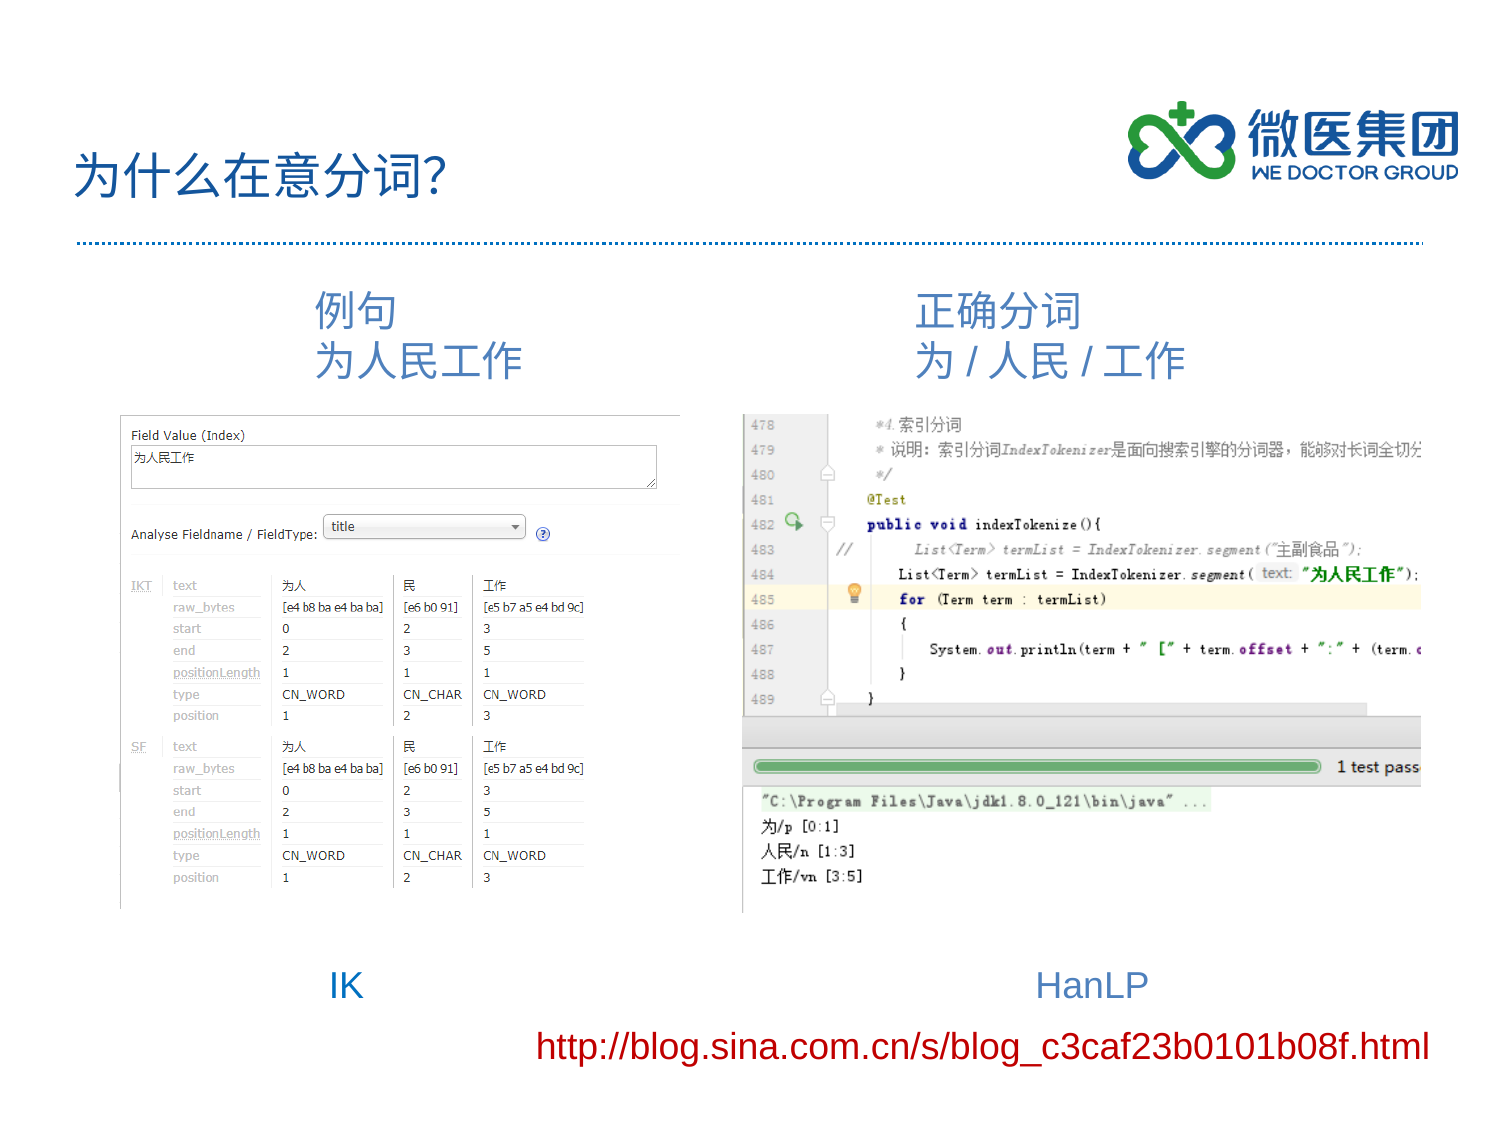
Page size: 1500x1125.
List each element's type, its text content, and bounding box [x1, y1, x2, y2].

text_box 为什么在意分词？ [64, 137, 892, 212]
text_box 例句 正确分词 为人民工作 为/人民/工作 [307, 277, 1302, 443]
picture [119, 414, 680, 909]
text_box http://blog.sina.com.cn/s/blog_c3caf23b0101b08f.html [528, 1014, 1467, 1075]
text_box HanLP [1027, 953, 1158, 1014]
text_box IK [321, 953, 372, 1014]
picture [742, 414, 1421, 913]
picture [1128, 101, 1458, 180]
